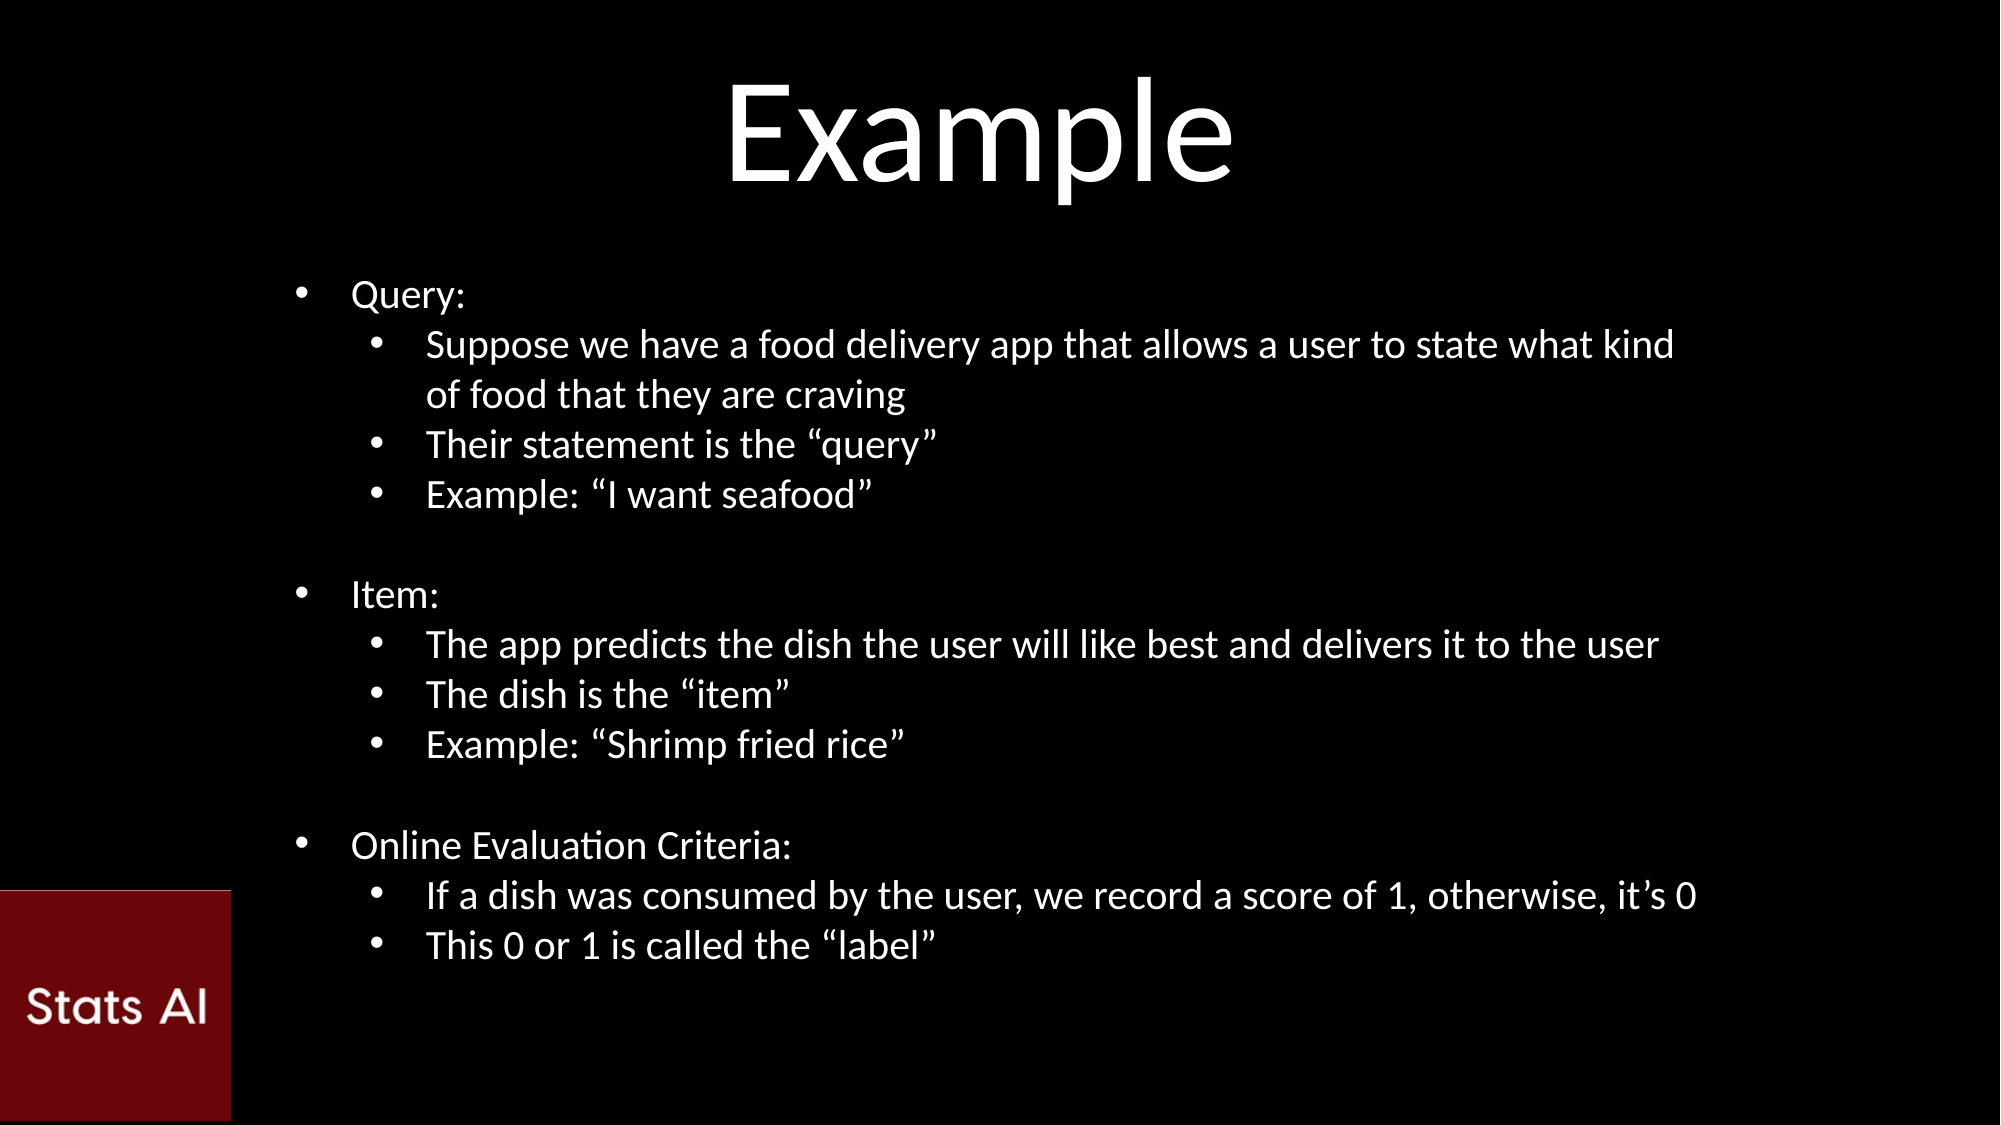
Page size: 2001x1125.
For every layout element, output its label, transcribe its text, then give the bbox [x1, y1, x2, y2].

text_box Query: Suppose we have a food delivery app that allows a user to state what kind of food that they are craving Their statement is the “query” Example: “I want seafood” Item: The app predicts the dish the user will like best and delivers it to the user The dish is the “item” Example: “Shrimp fried rice” Online Evaluation Criteria: If a dish was consumed by the user, we record a score of 1, otherwise, it’s 0 This 0 or 1 is called the “label” [279, 259, 1721, 975]
picture [0, 890, 231, 1122]
text_box Example [51, 24, 1908, 219]
